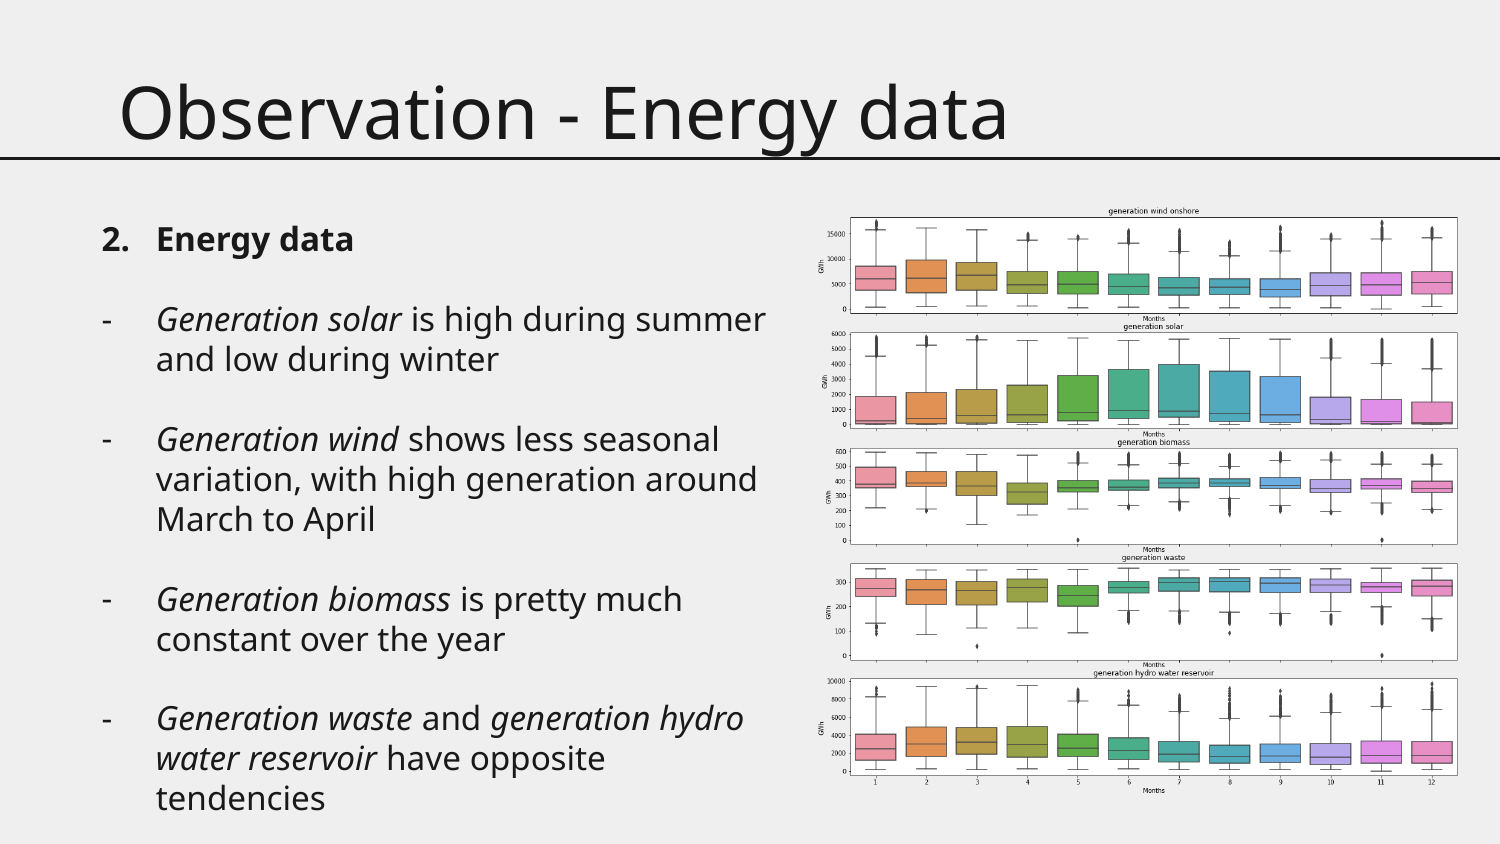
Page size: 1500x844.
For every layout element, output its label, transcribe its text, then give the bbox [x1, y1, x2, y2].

picture [814, 203, 1461, 798]
title Observation - Energy data [118, 66, 1382, 142]
text_box Energy data Generation solar is high during summer and low during winter Generation wind shows less seasonal variation, with high generation around March to April Generation biomass is pretty much constant over the year Generation waste and generation hydro water reservoir have opposite tendencies [65, 203, 800, 833]
